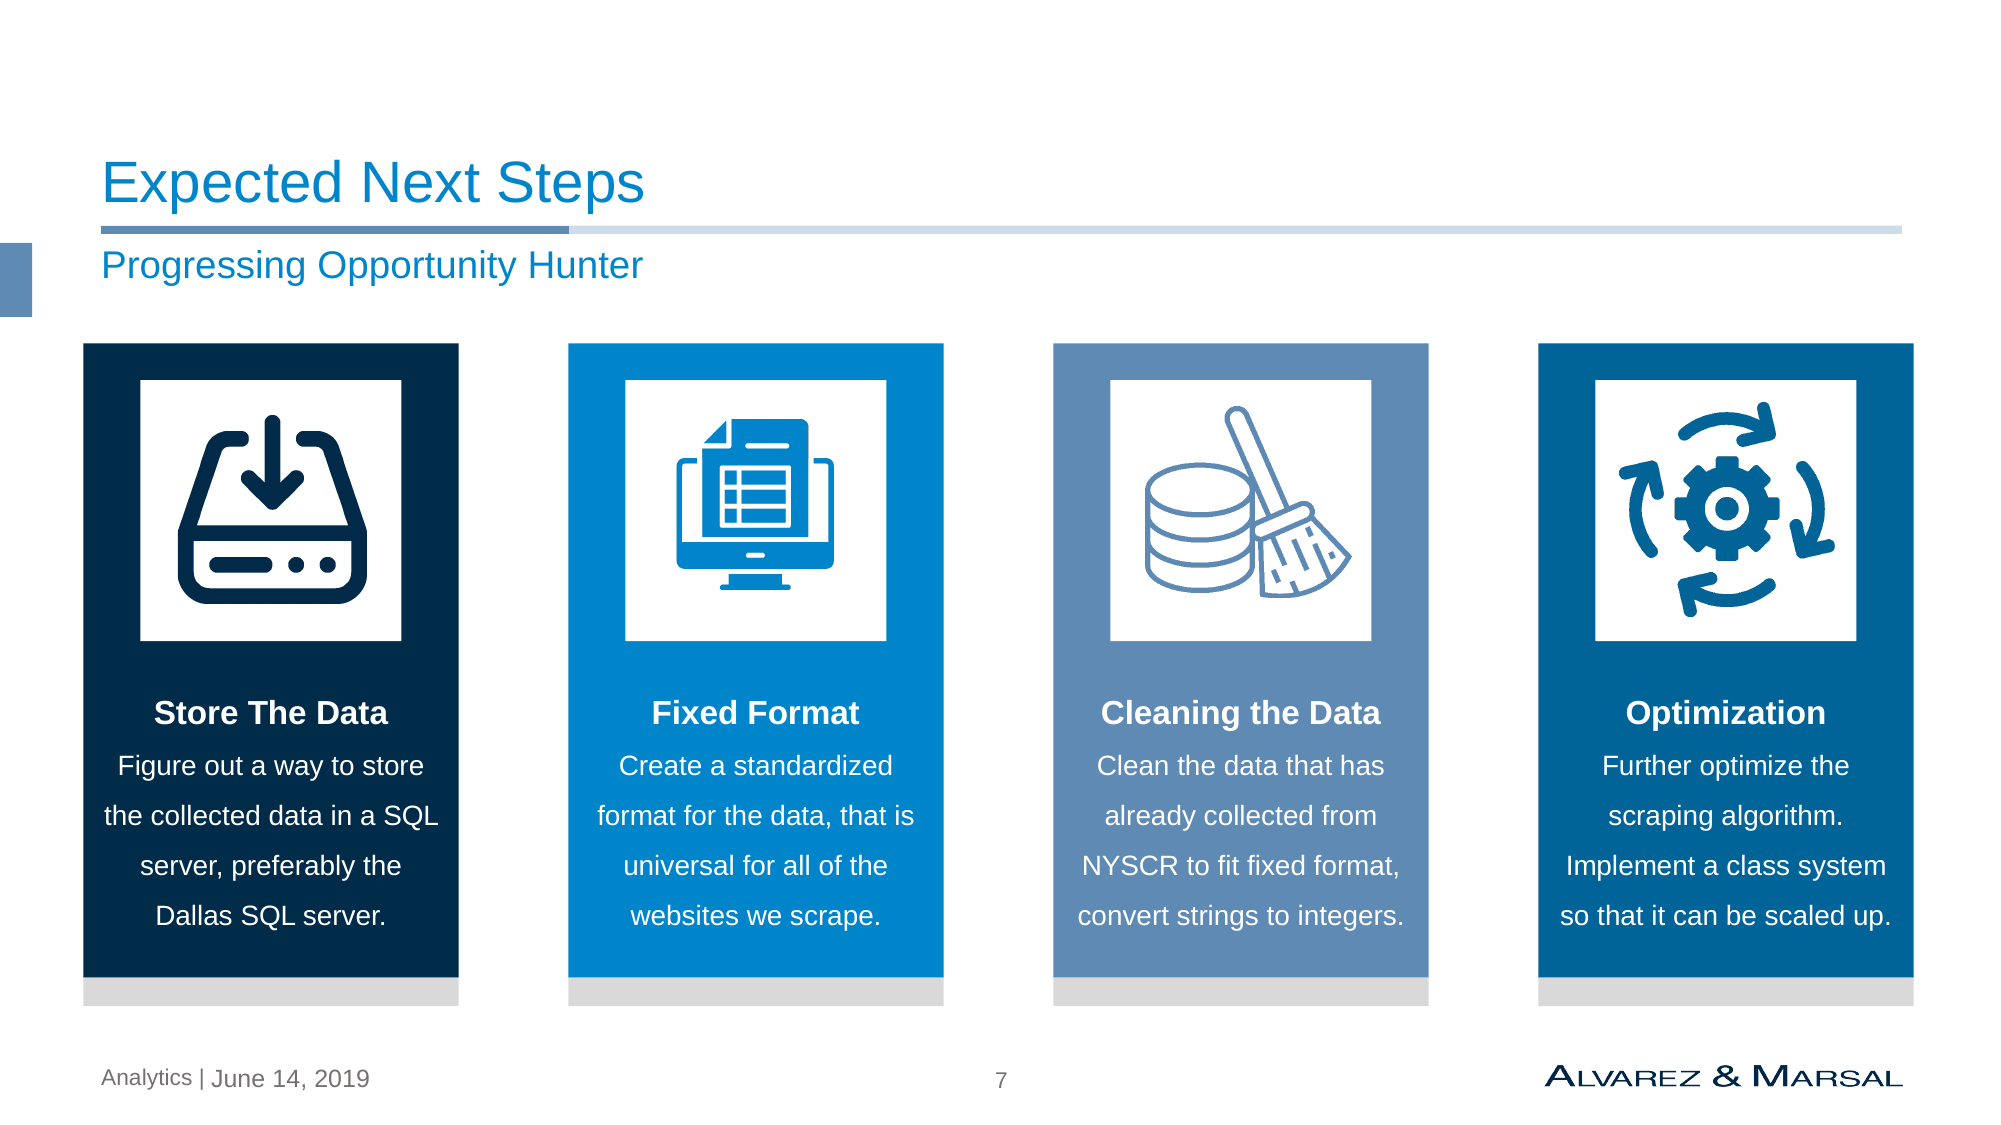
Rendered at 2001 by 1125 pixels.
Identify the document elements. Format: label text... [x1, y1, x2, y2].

picture [747, 553, 764, 557]
picture [746, 444, 788, 448]
picture [177, 415, 367, 605]
picture [1144, 406, 1352, 598]
picture [1617, 402, 1835, 620]
picture [676, 562, 835, 592]
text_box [83, 343, 459, 1007]
text_box June 14, 2019 [196, 1055, 509, 1100]
title Expected Next Steps [100, 95, 1903, 215]
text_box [1538, 343, 1914, 1007]
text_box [1053, 343, 1429, 1007]
picture [676, 419, 835, 541]
picture [720, 466, 790, 527]
picture [1544, 1065, 1903, 1087]
list Progressing Opportunity Hunter [100, 240, 1903, 287]
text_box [568, 343, 944, 1007]
